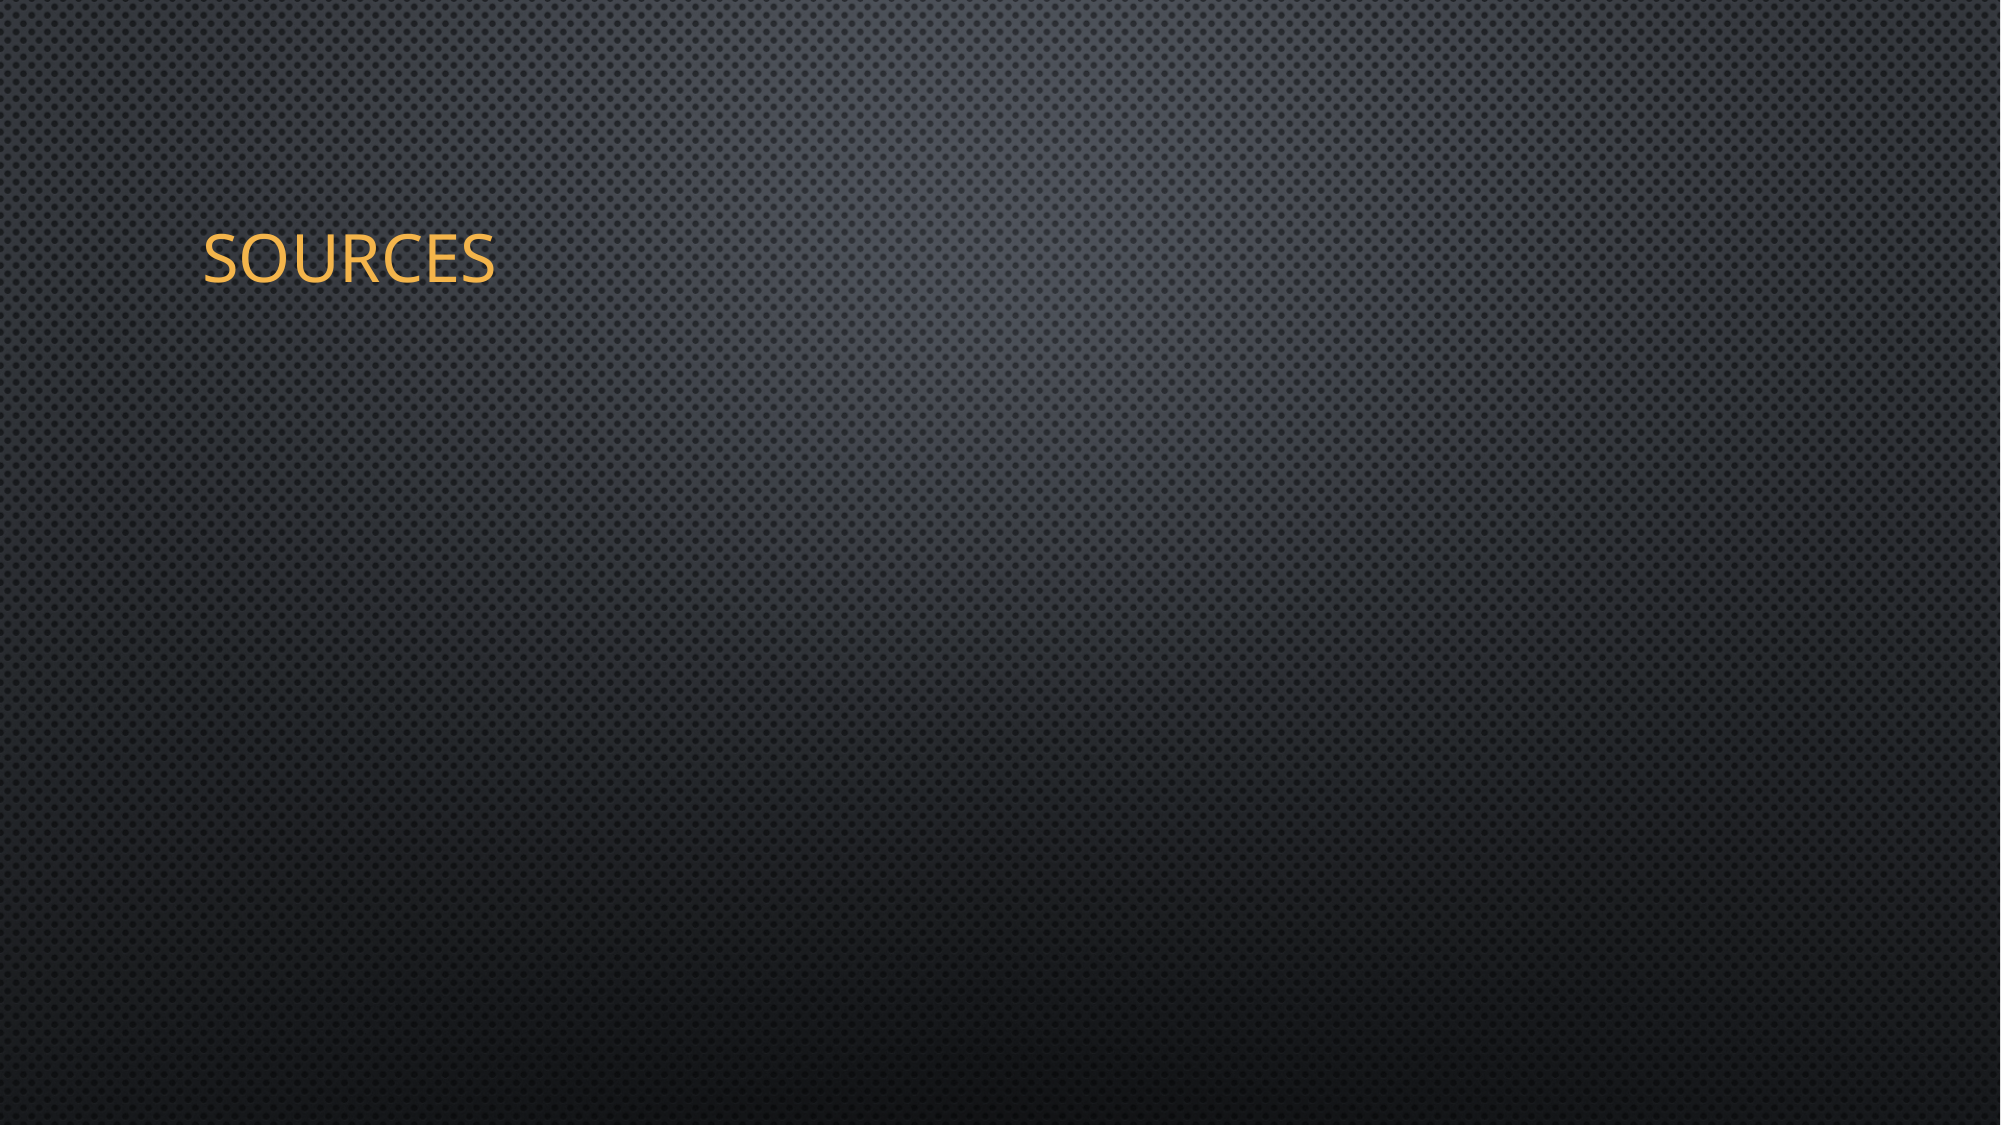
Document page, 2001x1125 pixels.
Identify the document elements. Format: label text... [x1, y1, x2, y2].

title Sources [187, 99, 1813, 413]
